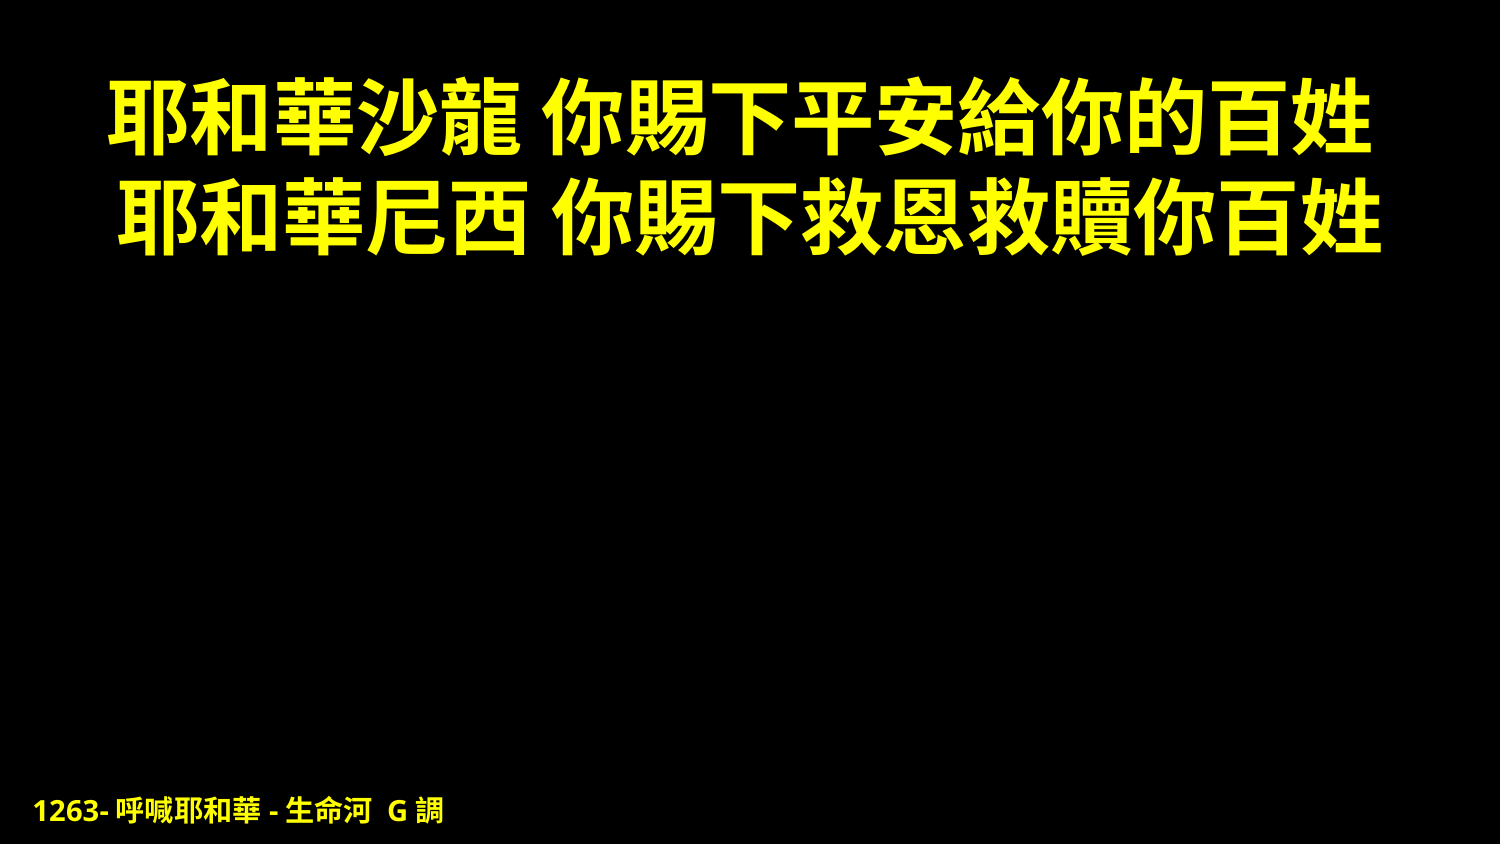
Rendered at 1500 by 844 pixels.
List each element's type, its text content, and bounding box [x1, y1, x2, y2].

text_box 1263-呼喊耶和華-生命河 G調 [17, 784, 774, 835]
title 耶和華沙龍 你賜下平安給你的百姓 耶和華尼西 你賜下救恩救贖你百姓 [0, 0, 1500, 331]
